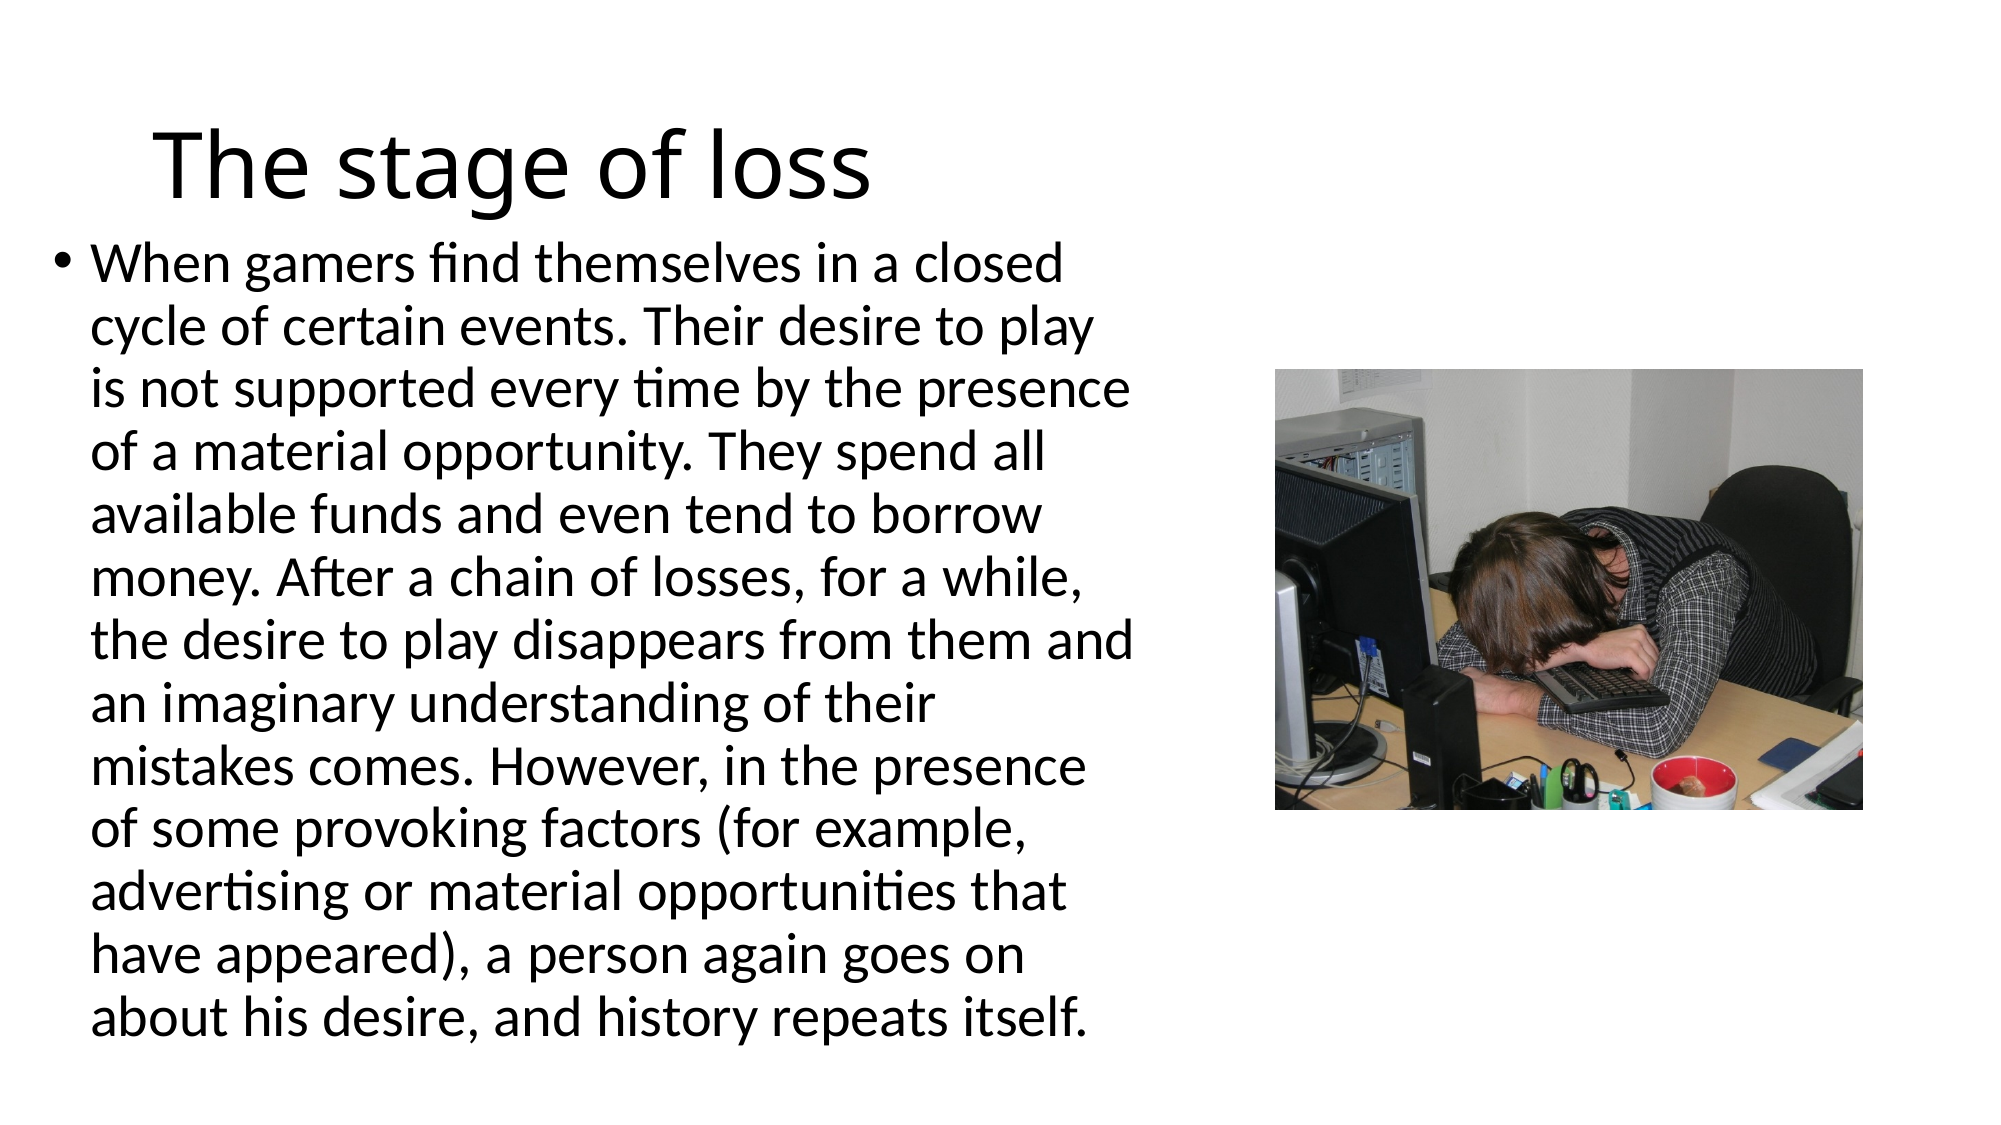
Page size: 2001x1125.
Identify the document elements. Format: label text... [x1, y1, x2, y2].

title The stage of loss [137, 59, 1863, 278]
picture [1275, 369, 1863, 810]
list When gamers find themselves in a closed cycle of certain events. Their desire to play is not supported every time by the presence of a material opportunity. They spend all available funds and even tend to borrow money. After a chain of losses, for a while, the desire to play disappears from them and an imaginary understanding of their mistakes comes. However, in the presence of some provoking factors (for example, advertising or material opportunities that have appeared), a person again goes on about his desire, and history repeats itself. [37, 224, 1155, 1075]
